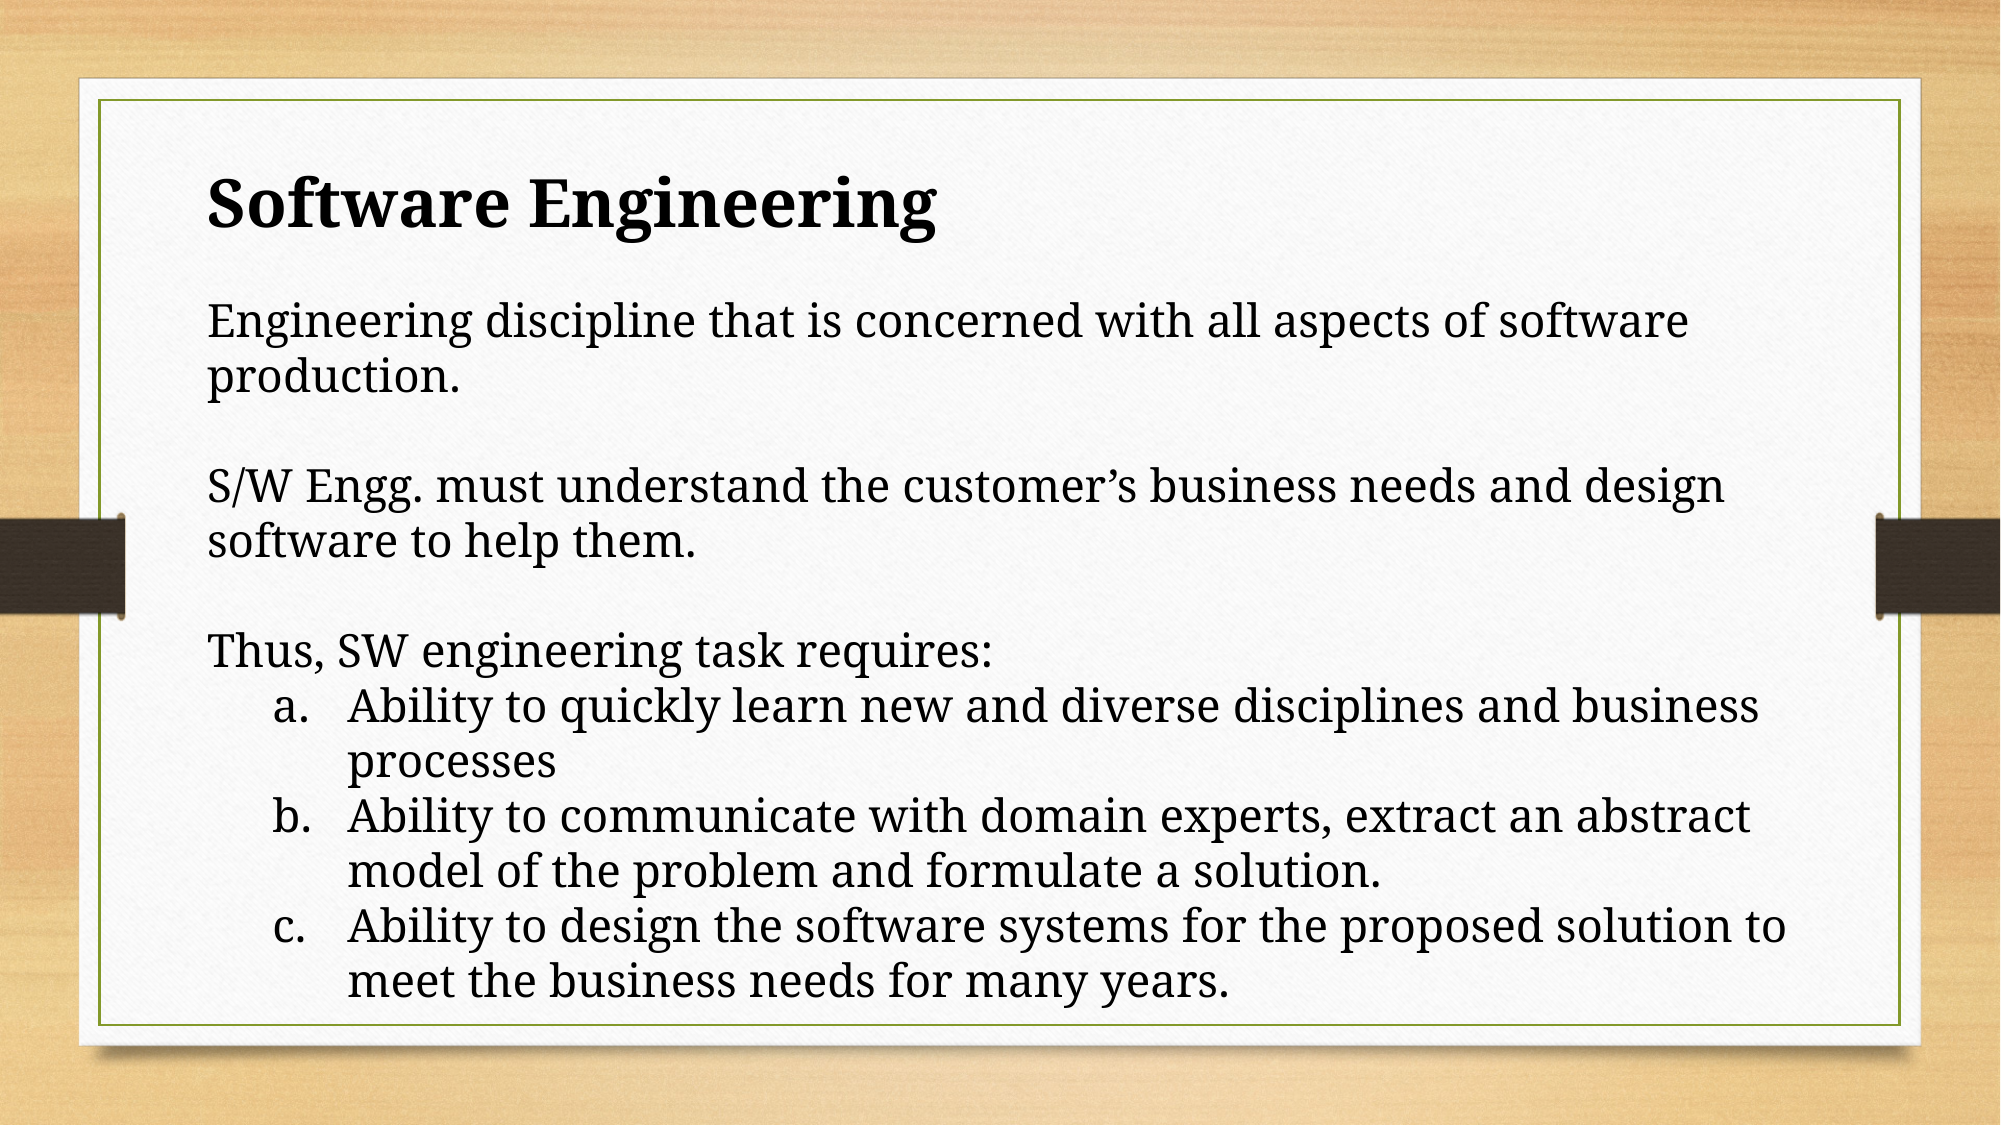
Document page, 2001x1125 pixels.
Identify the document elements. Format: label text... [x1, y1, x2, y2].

text_box Engineering discipline that is concerned with all aspects of software production. S/W Engg. must understand the customer’s business needs and design software to help them. Thus, SW engineering task requires: Ability to quickly learn new and diverse disciplines and business processes Ability to communicate with domain experts, extract an abstract model of the problem and formulate a solution. Ability to design the software systems for the proposed solution to meet the business needs for many years. [192, 284, 1815, 1014]
picture [0, 0, 2001, 1125]
text_box Software Engineering [192, 103, 1743, 284]
